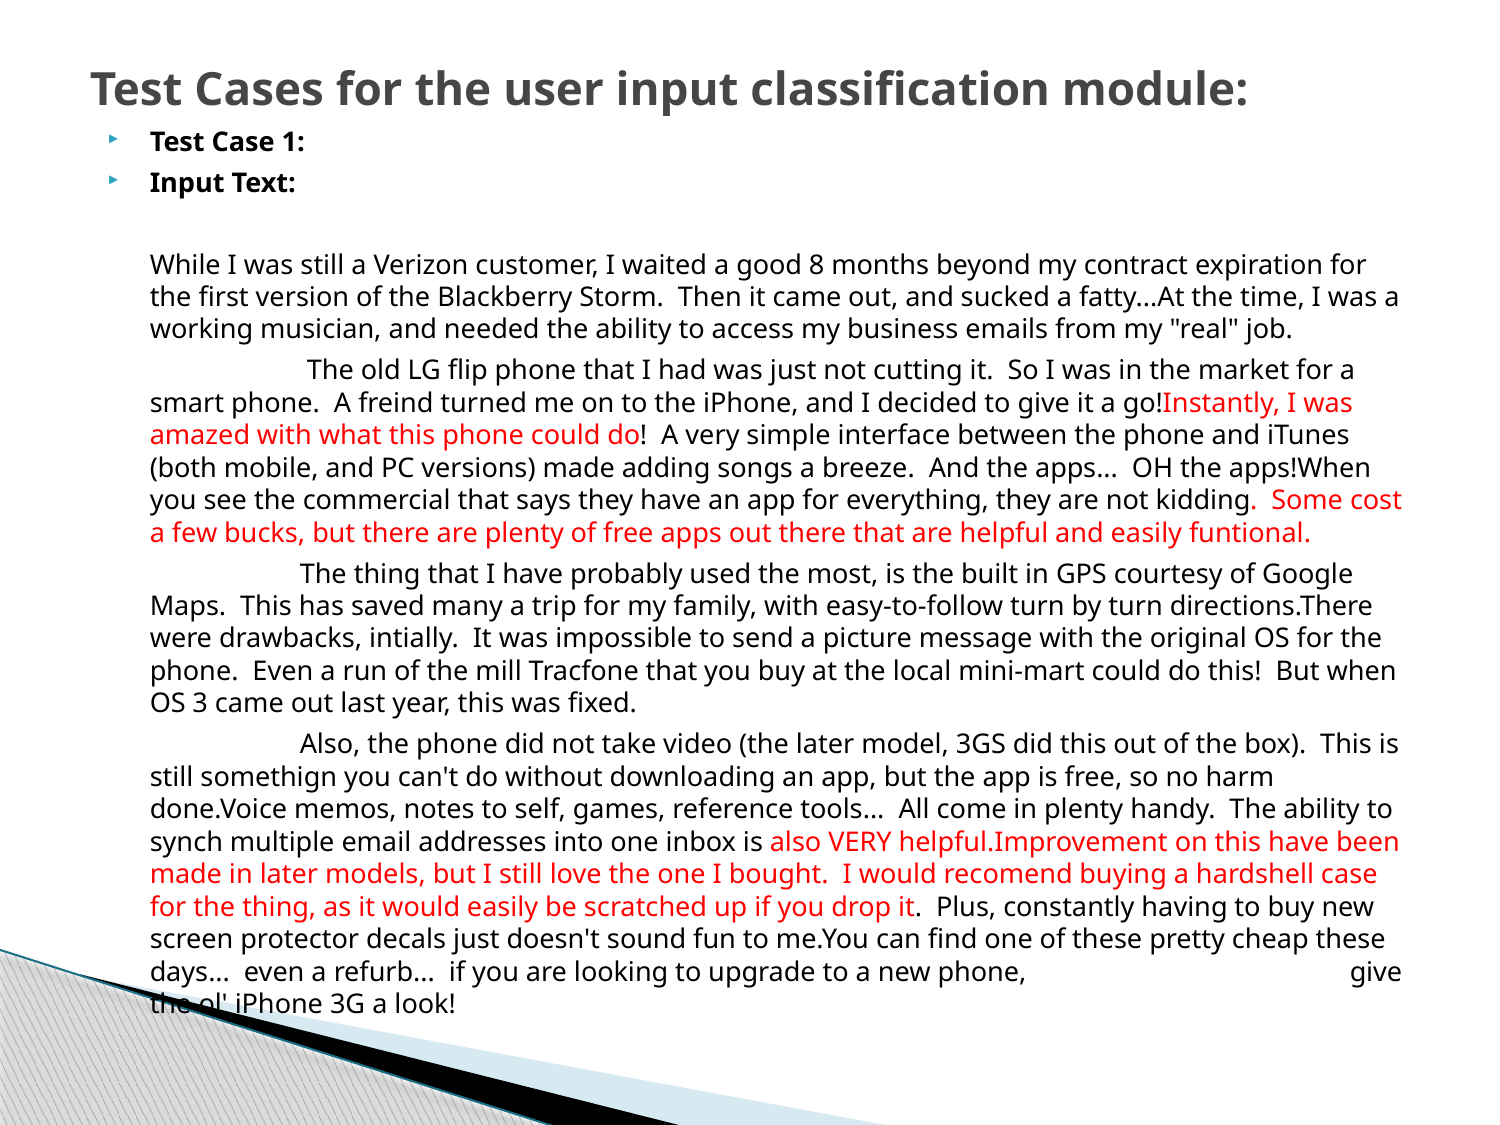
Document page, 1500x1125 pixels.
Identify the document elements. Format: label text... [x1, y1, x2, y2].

title Test Cases for the user input classification module: [75, 45, 1425, 129]
list Test Case 1: Input Text: While I was still a Verizon customer, I waited a good 8 months beyond my contract expiration for the first version of the Blackberry Storm. Then it came out, and sucked a fatty...At the time, I was a working musician, and needed the ability to access my business emails from my "real" job. The old LG flip phone that I had was just not cutting it. So I was in the market for a smart phone. A freind turned me on to the iPhone, and I decided to give it a go!Instantly, I was amazed with what this phone could do! A very simple interface between the phone and iTunes (both mobile, and PC versions) made adding songs a breeze. And the apps... OH the apps!When you see the commercial that says they have an app for everything, they are not kidding. Some cost a few bucks, but there are plenty of free apps out there that are helpful and easily funtional. The thing that I have probably used the most, is the built in GPS courtesy of Google Maps. This has saved many a trip for my family, with easy-to-follow turn by turn directions.There were drawbacks, intially. It was impossible to send a picture message with the original OS for the phone. Even a run of the mill Tracfone that you buy at the local mini-mart could do this! But when OS 3 came out last year, this was fixed. Also, the phone did not take video (the later model, 3GS did this out of the box). This is still somethign you can't do without downloading an app, but the app is free, so no harm done.Voice memos, notes to self, games, reference tools... All come in plenty handy. The ability to synch multiple email addresses into one inbox is also VERY helpful.Improvement on this have been made in later models, but I still love the one I bought. I would recomend buying a hardshell case for the thing, as it would easily be scratched up if you drop it. Plus, constantly having to buy new screen protector decals just doesn't sound fun to me.You can find one of these pretty cheap these days... even a refurb... if you are looking to upgrade to a new phone, give the ol' iPhone 3G a look! [75, 129, 1425, 1090]
